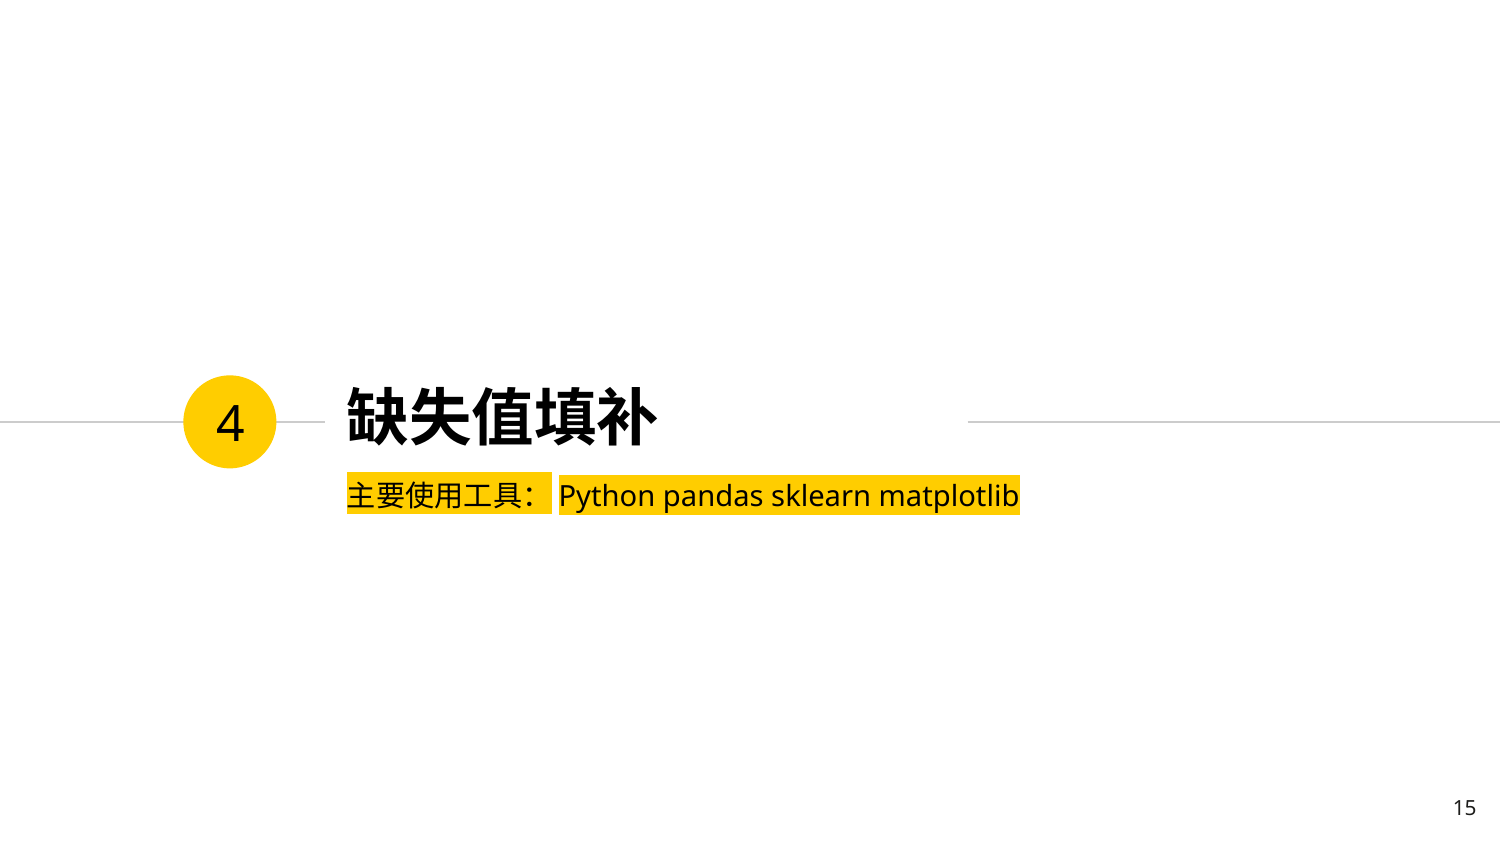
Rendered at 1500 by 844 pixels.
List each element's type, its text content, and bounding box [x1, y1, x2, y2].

subtitle 主要使用工具：Python pandas sklearn matplotlib [331, 461, 1249, 591]
title 缺失值填补 [331, 277, 954, 461]
text_box 4 [186, 375, 276, 468]
slide_number 15 [1401, 779, 1492, 844]
